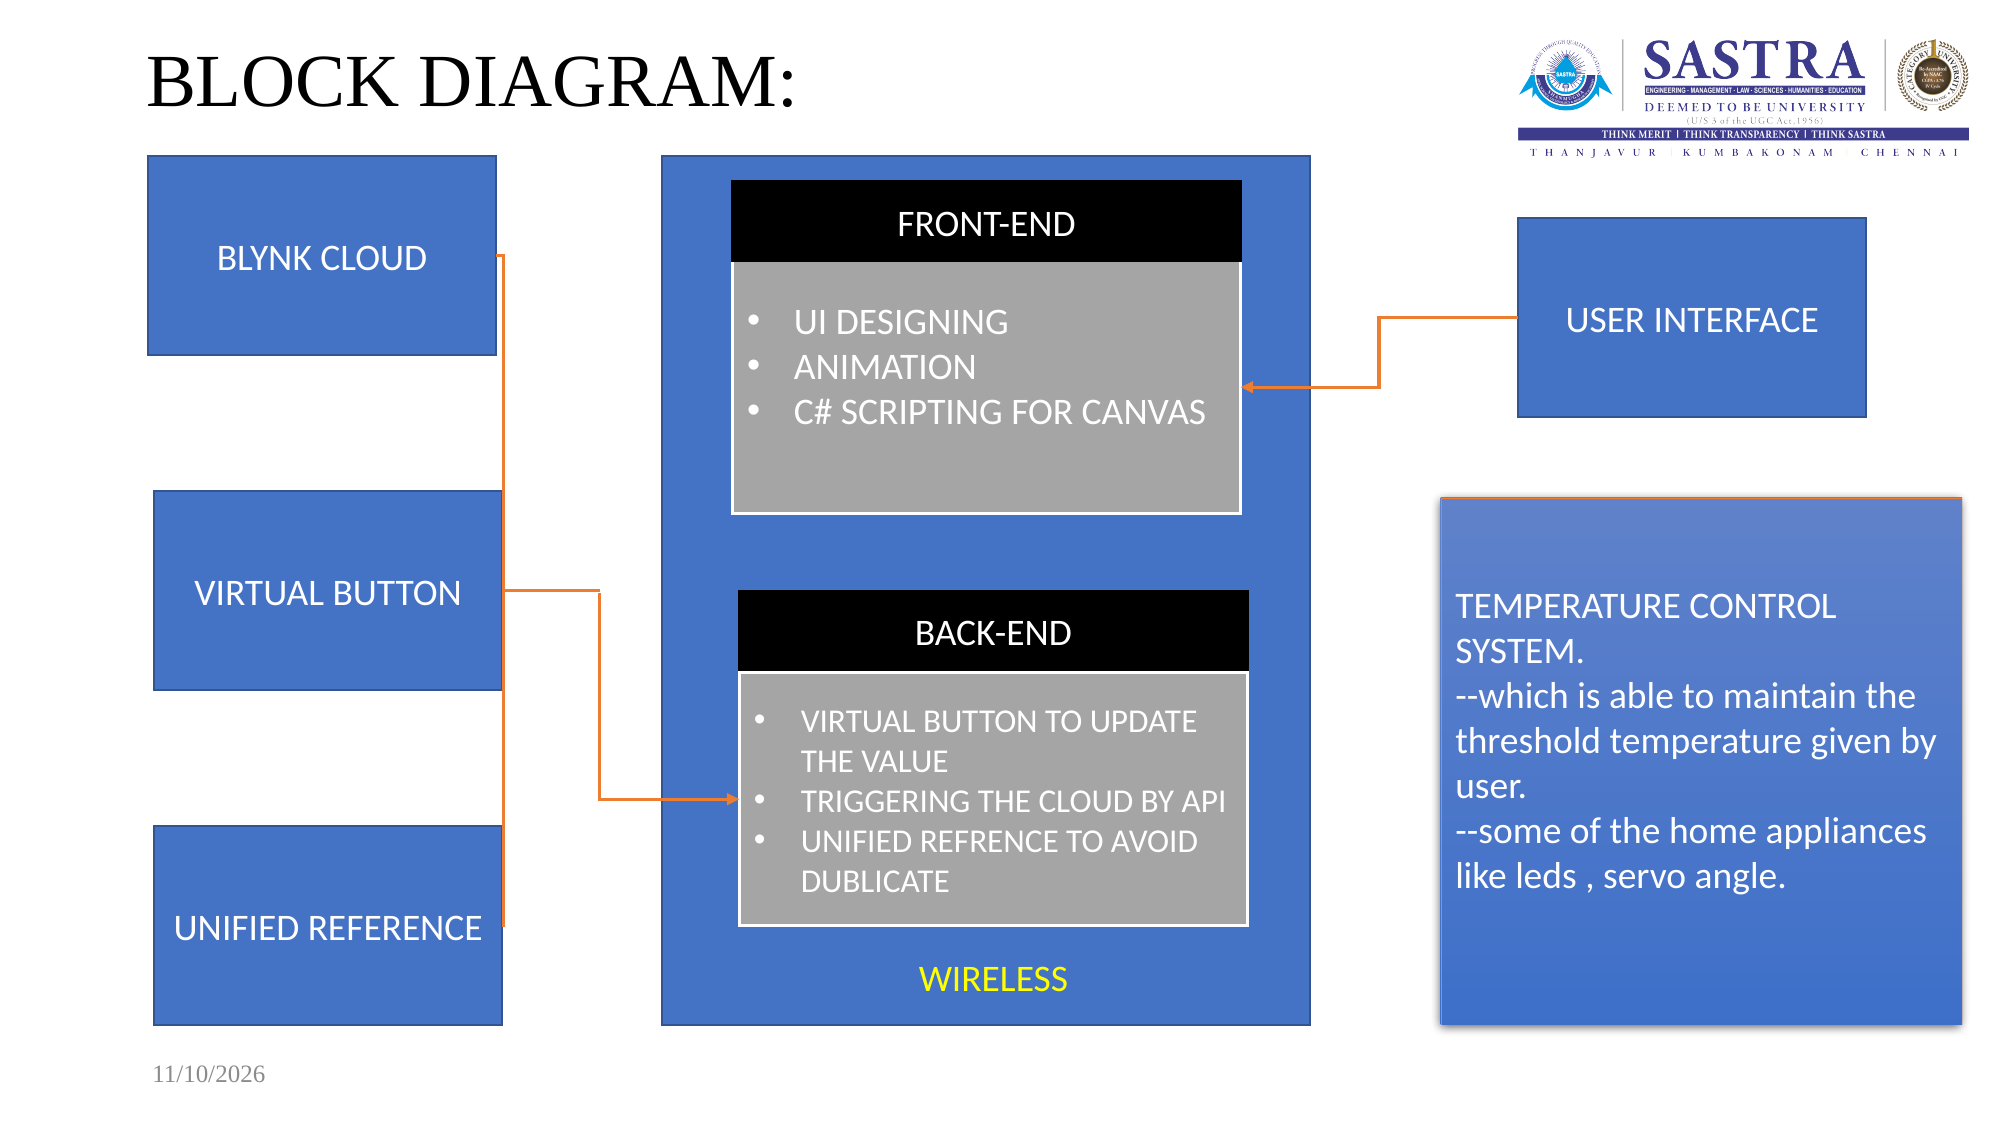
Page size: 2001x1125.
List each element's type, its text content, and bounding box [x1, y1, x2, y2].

text_box WIRELESS [706, 946, 1281, 1007]
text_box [1240, 317, 1519, 388]
text_box BACK-END [738, 590, 1249, 671]
text_box VIRTUAL BUTTON TO UPDATE THE VALUE TRIGGERING THE CLOUD BY API UNIFIED REFRENCE TO AVOID DUBLICATE [738, 671, 1249, 927]
title BLOCK DIAGRAM: [130, 30, 1856, 135]
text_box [566, 626, 773, 766]
picture [1518, 39, 1969, 158]
text_box UNIFIED REFERENCE [153, 825, 503, 1026]
text_box [661, 155, 1311, 1026]
text_box VIRTUAL BUTTON [153, 490, 496, 691]
text_box UI DESIGNING ANIMATION C# SCRIPTING FOR CANVAS [731, 262, 1242, 515]
text_box BLYNK CLOUD [147, 155, 497, 356]
text_box USER INTERFACE [1517, 217, 1867, 418]
text_box FRONT-END [731, 180, 1242, 262]
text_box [496, 255, 503, 926]
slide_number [137, 1042, 588, 1103]
text_box TEMPERATURE CONTROL SYSTEM. --which is able to maintain the threshold temperature given by user. --some of the home appliances like leds , servo angle. [1440, 497, 1963, 1025]
